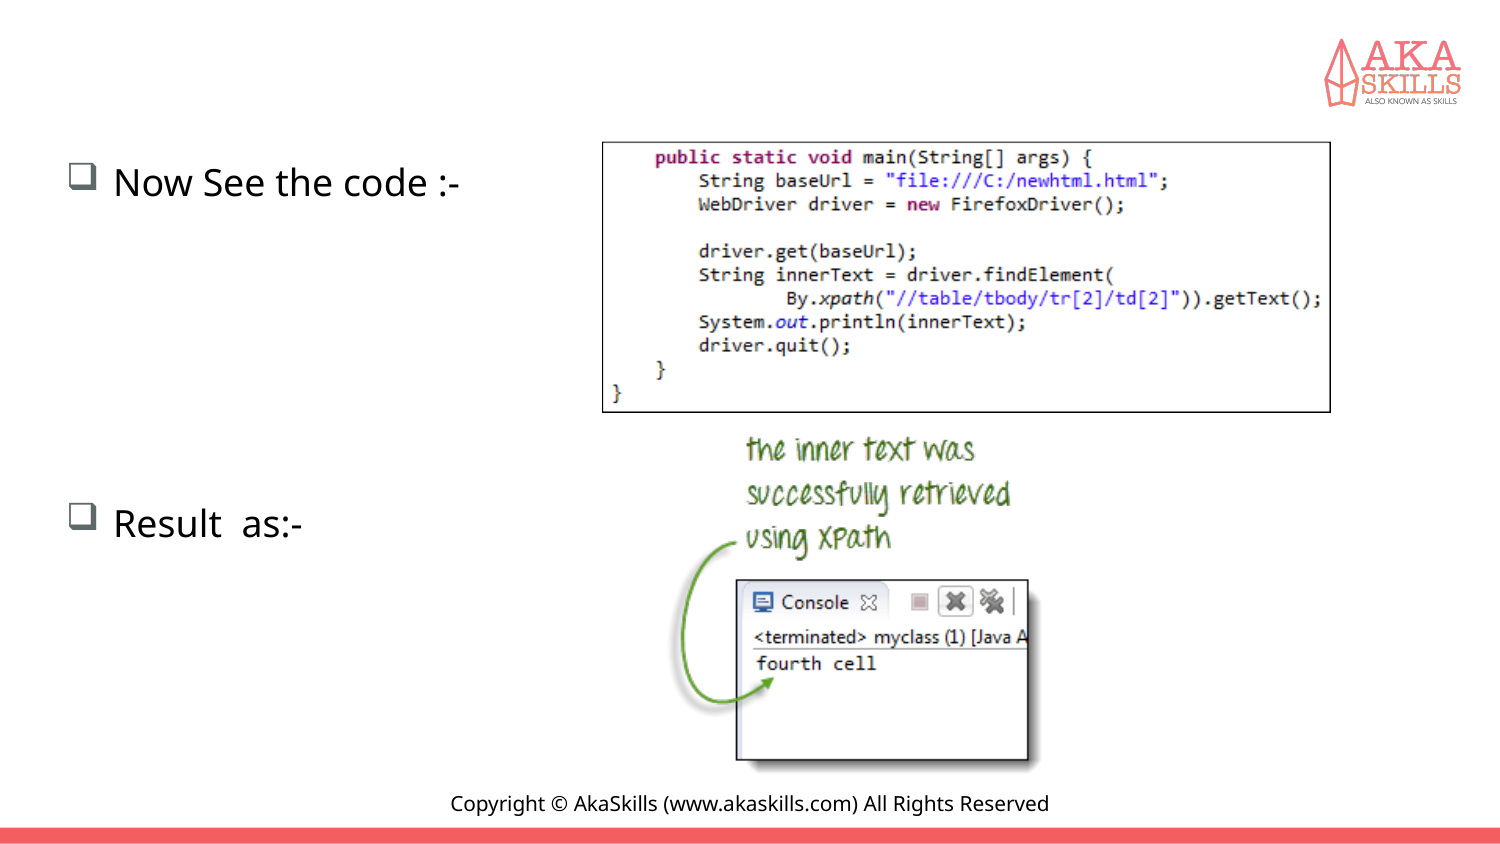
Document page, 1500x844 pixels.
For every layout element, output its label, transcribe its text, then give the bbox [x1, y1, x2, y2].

picture [602, 137, 1331, 413]
picture [639, 430, 1044, 776]
picture [1320, 33, 1469, 114]
list Now See the code :- Result as:- [51, 137, 1449, 750]
